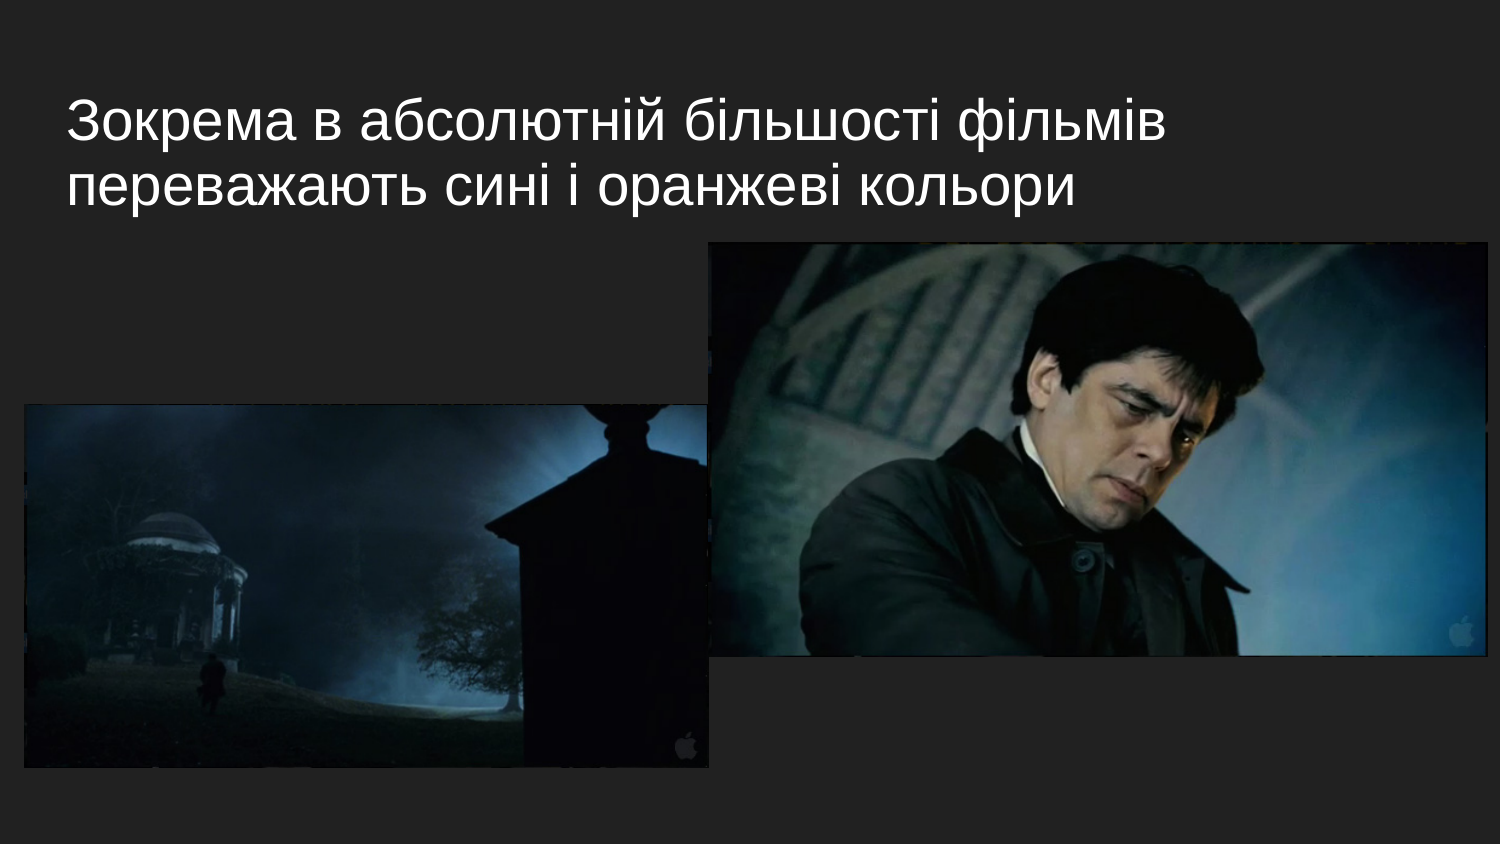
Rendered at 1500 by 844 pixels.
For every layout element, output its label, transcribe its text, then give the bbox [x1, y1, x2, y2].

title Зокрема в абсолютній більшості фільмів переважають сині і оранжеві кольори [51, 72, 1449, 243]
picture [24, 241, 1489, 768]
